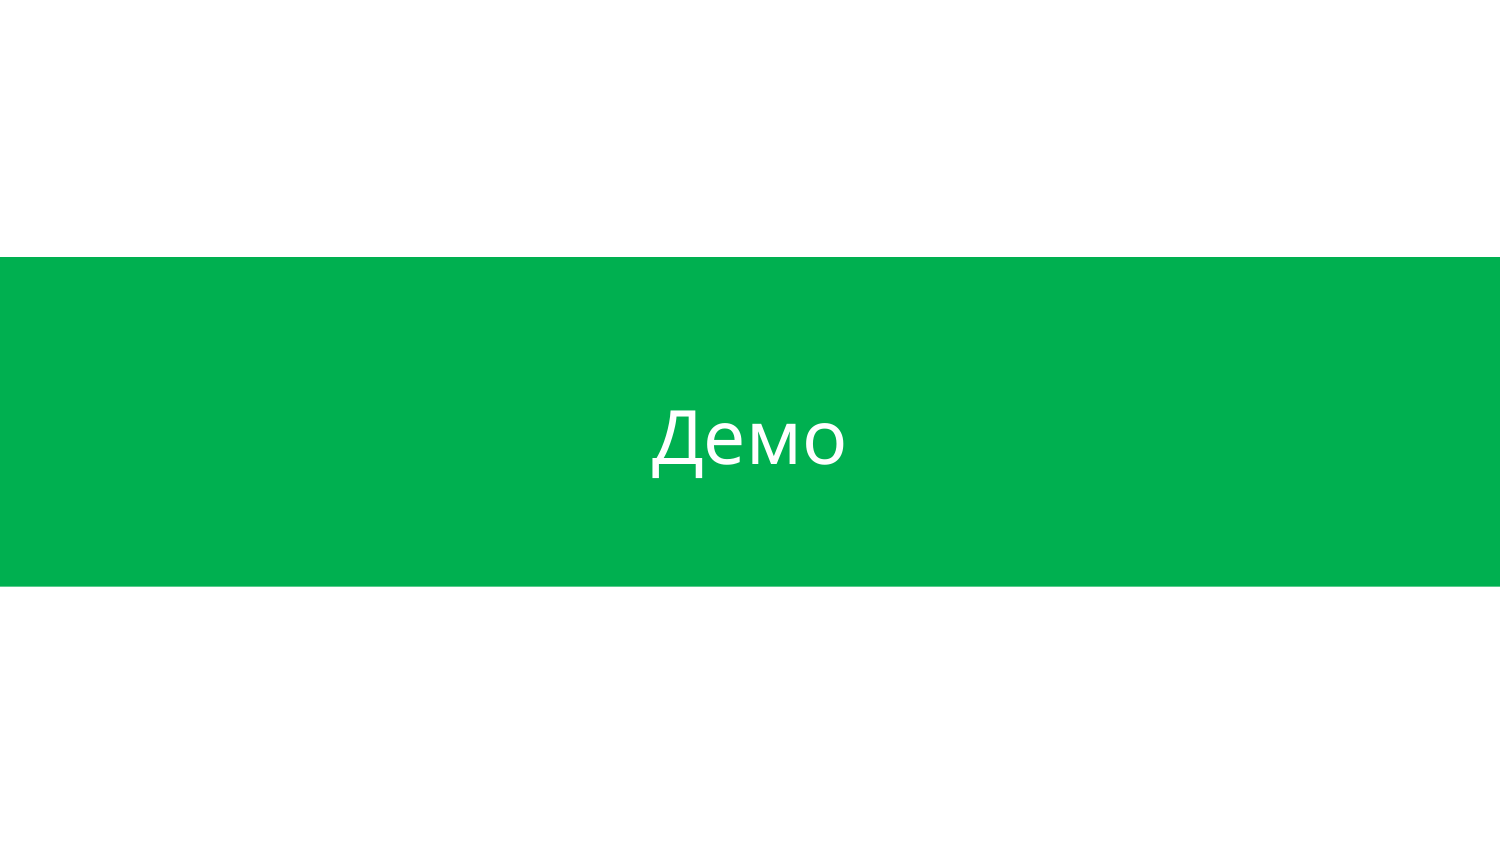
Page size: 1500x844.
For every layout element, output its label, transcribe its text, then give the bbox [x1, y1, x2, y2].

title Демо [70, 309, 1430, 559]
